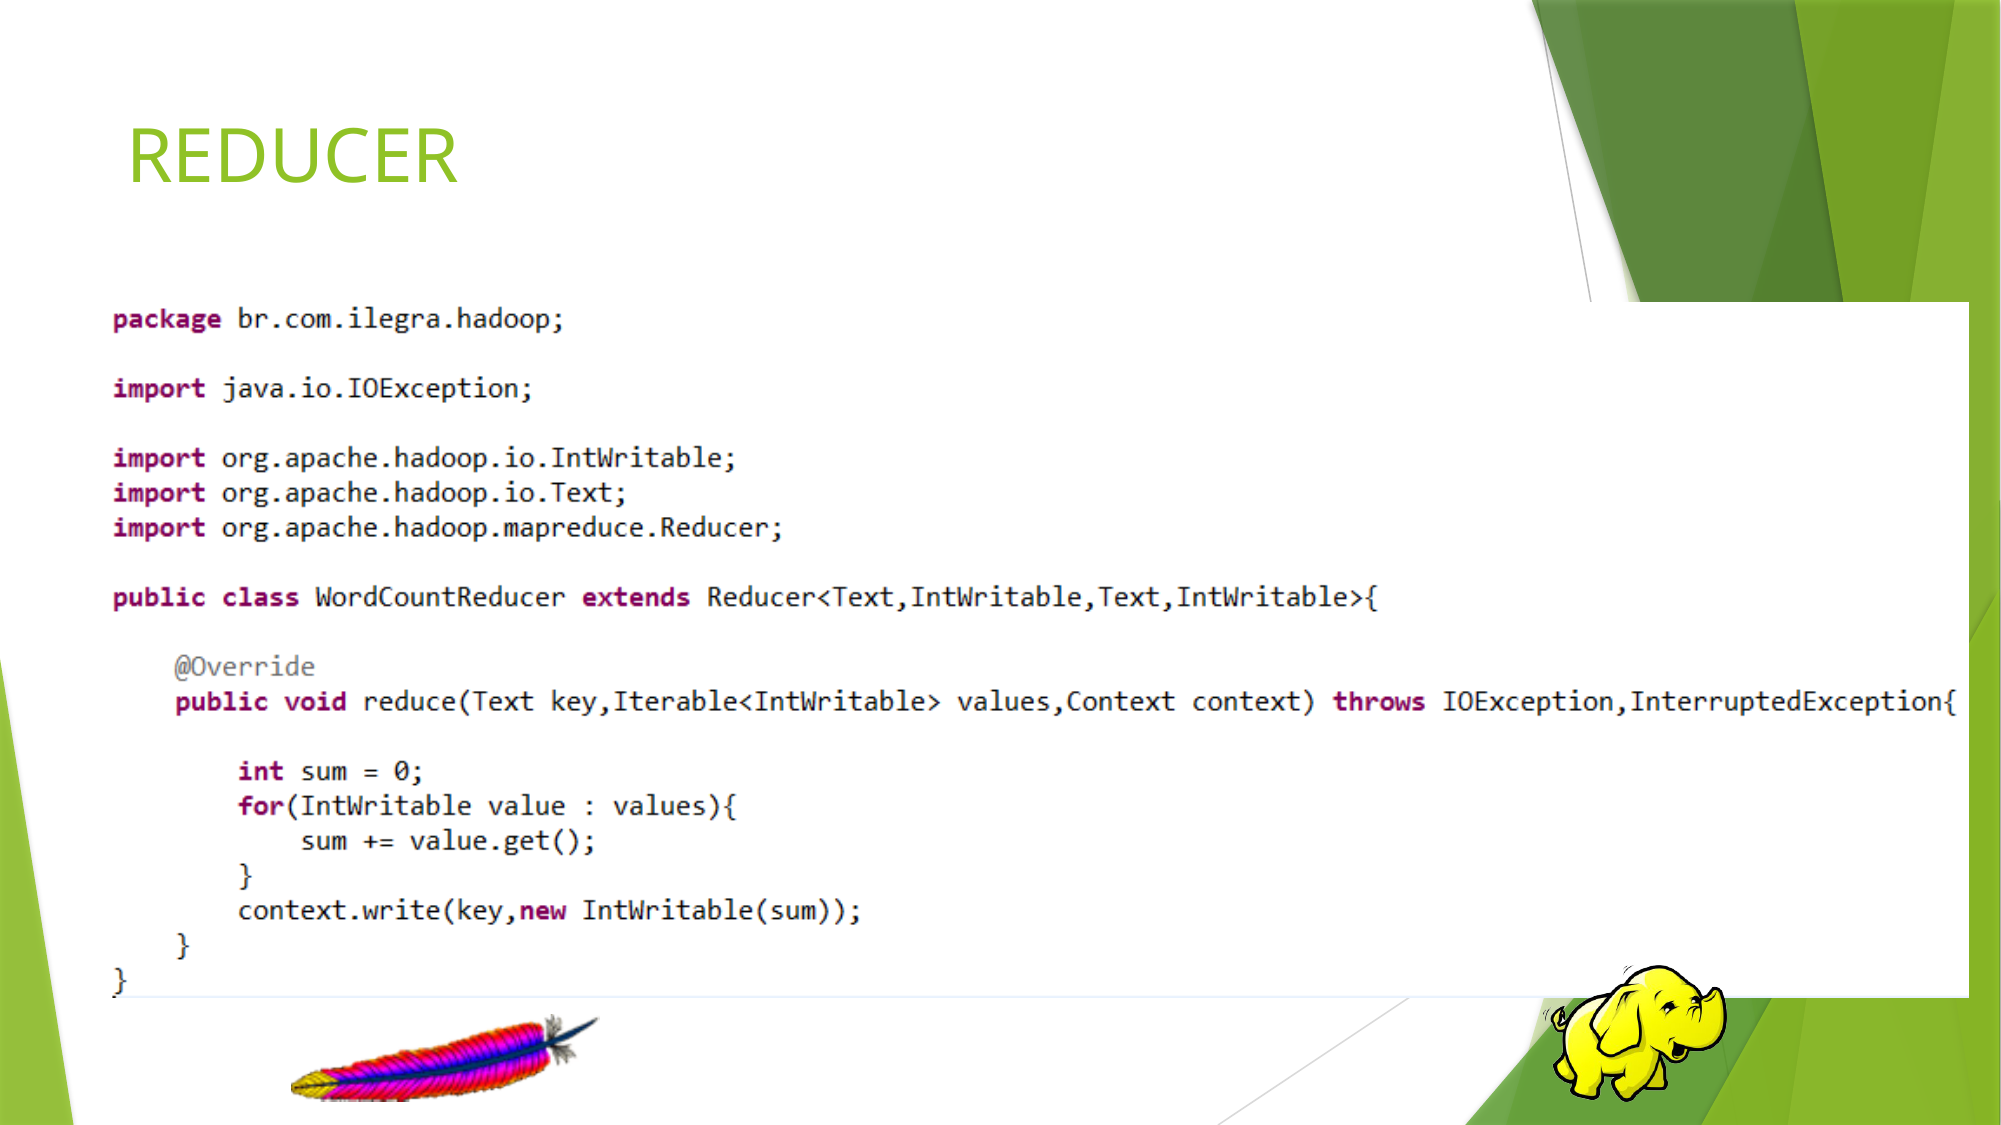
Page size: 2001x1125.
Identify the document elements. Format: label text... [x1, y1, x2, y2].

picture [290, 1013, 600, 1102]
picture [110, 302, 1969, 1102]
title REDUCER [111, 99, 1522, 300]
